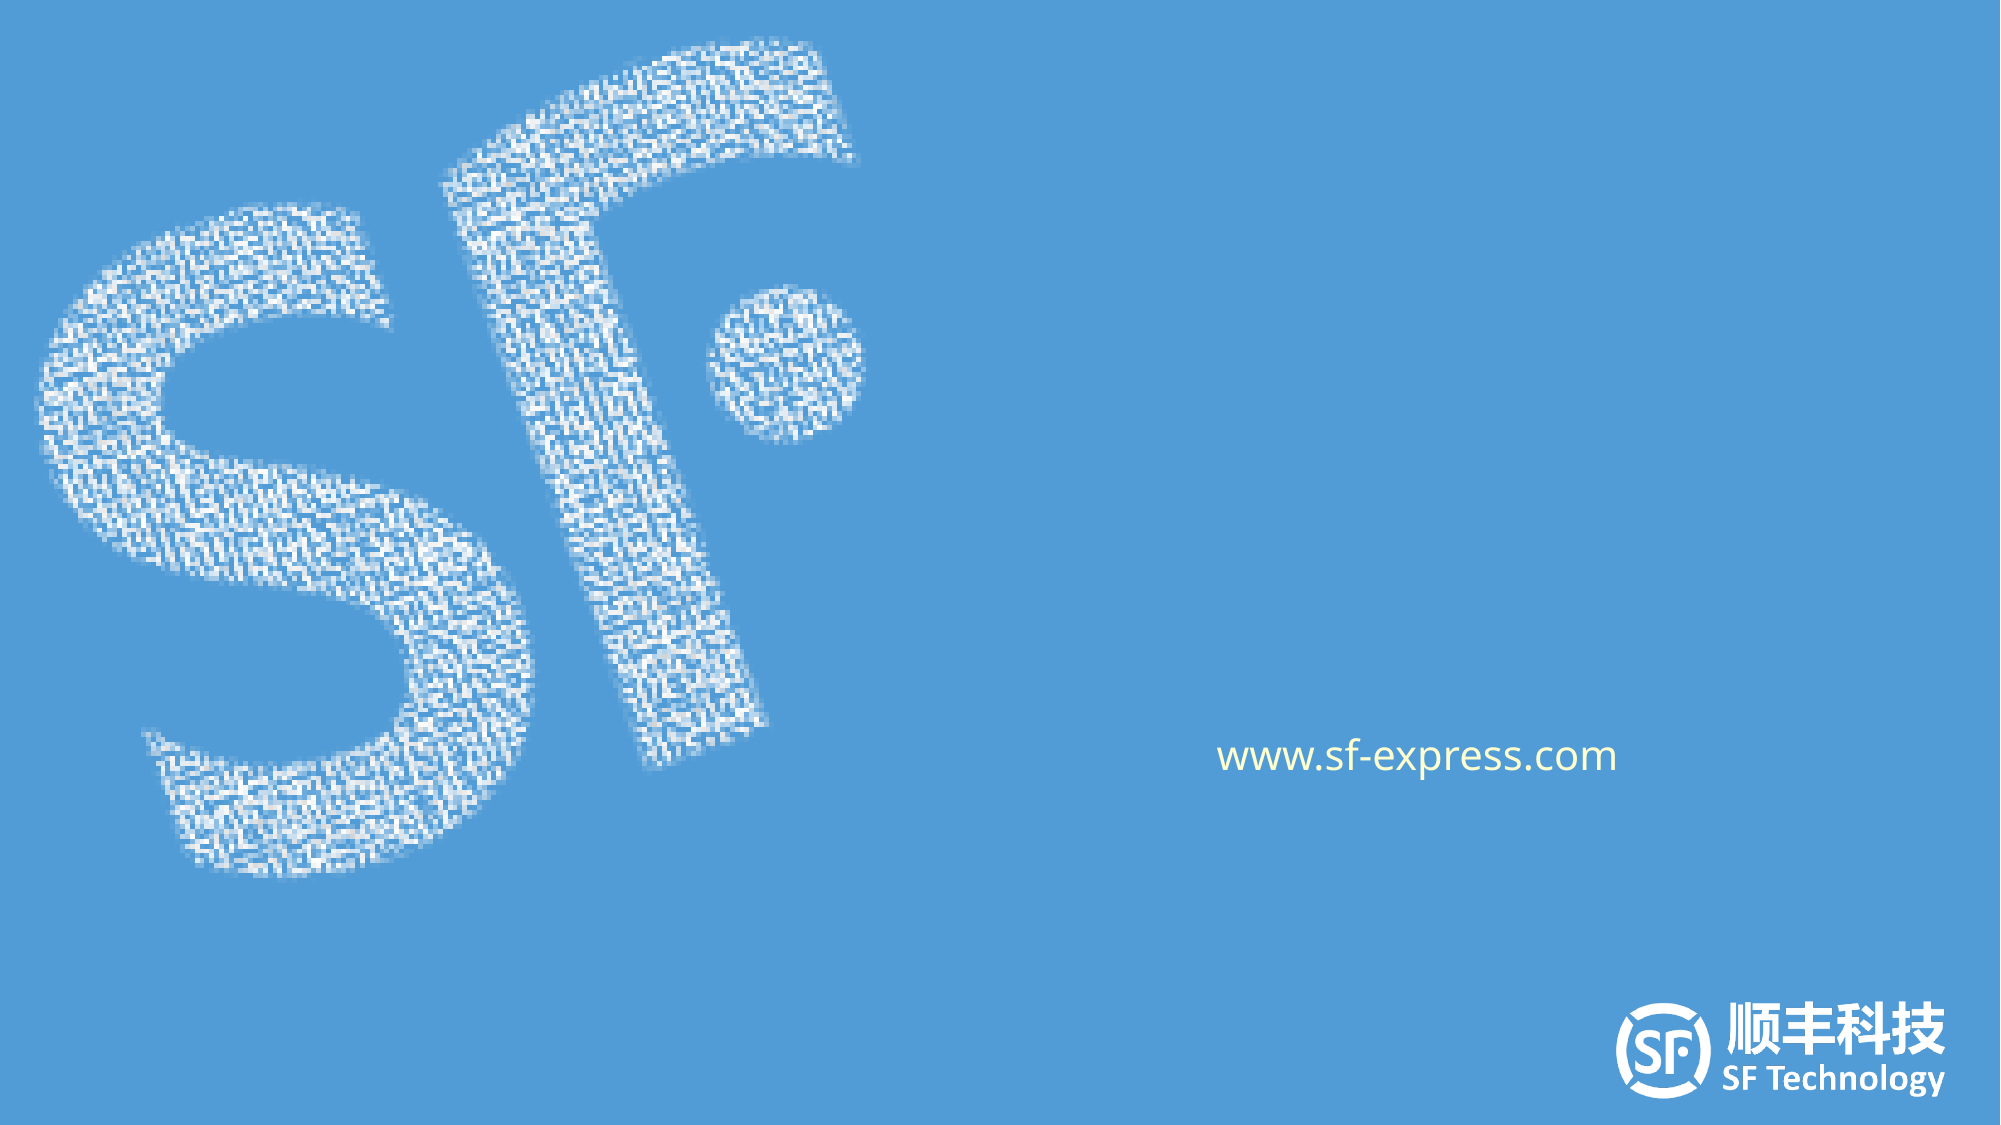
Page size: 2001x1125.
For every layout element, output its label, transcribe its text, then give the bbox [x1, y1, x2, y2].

text_box www.sf-express.com [1187, 721, 1648, 787]
picture [1613, 977, 1979, 1123]
picture [0, 0, 1051, 958]
